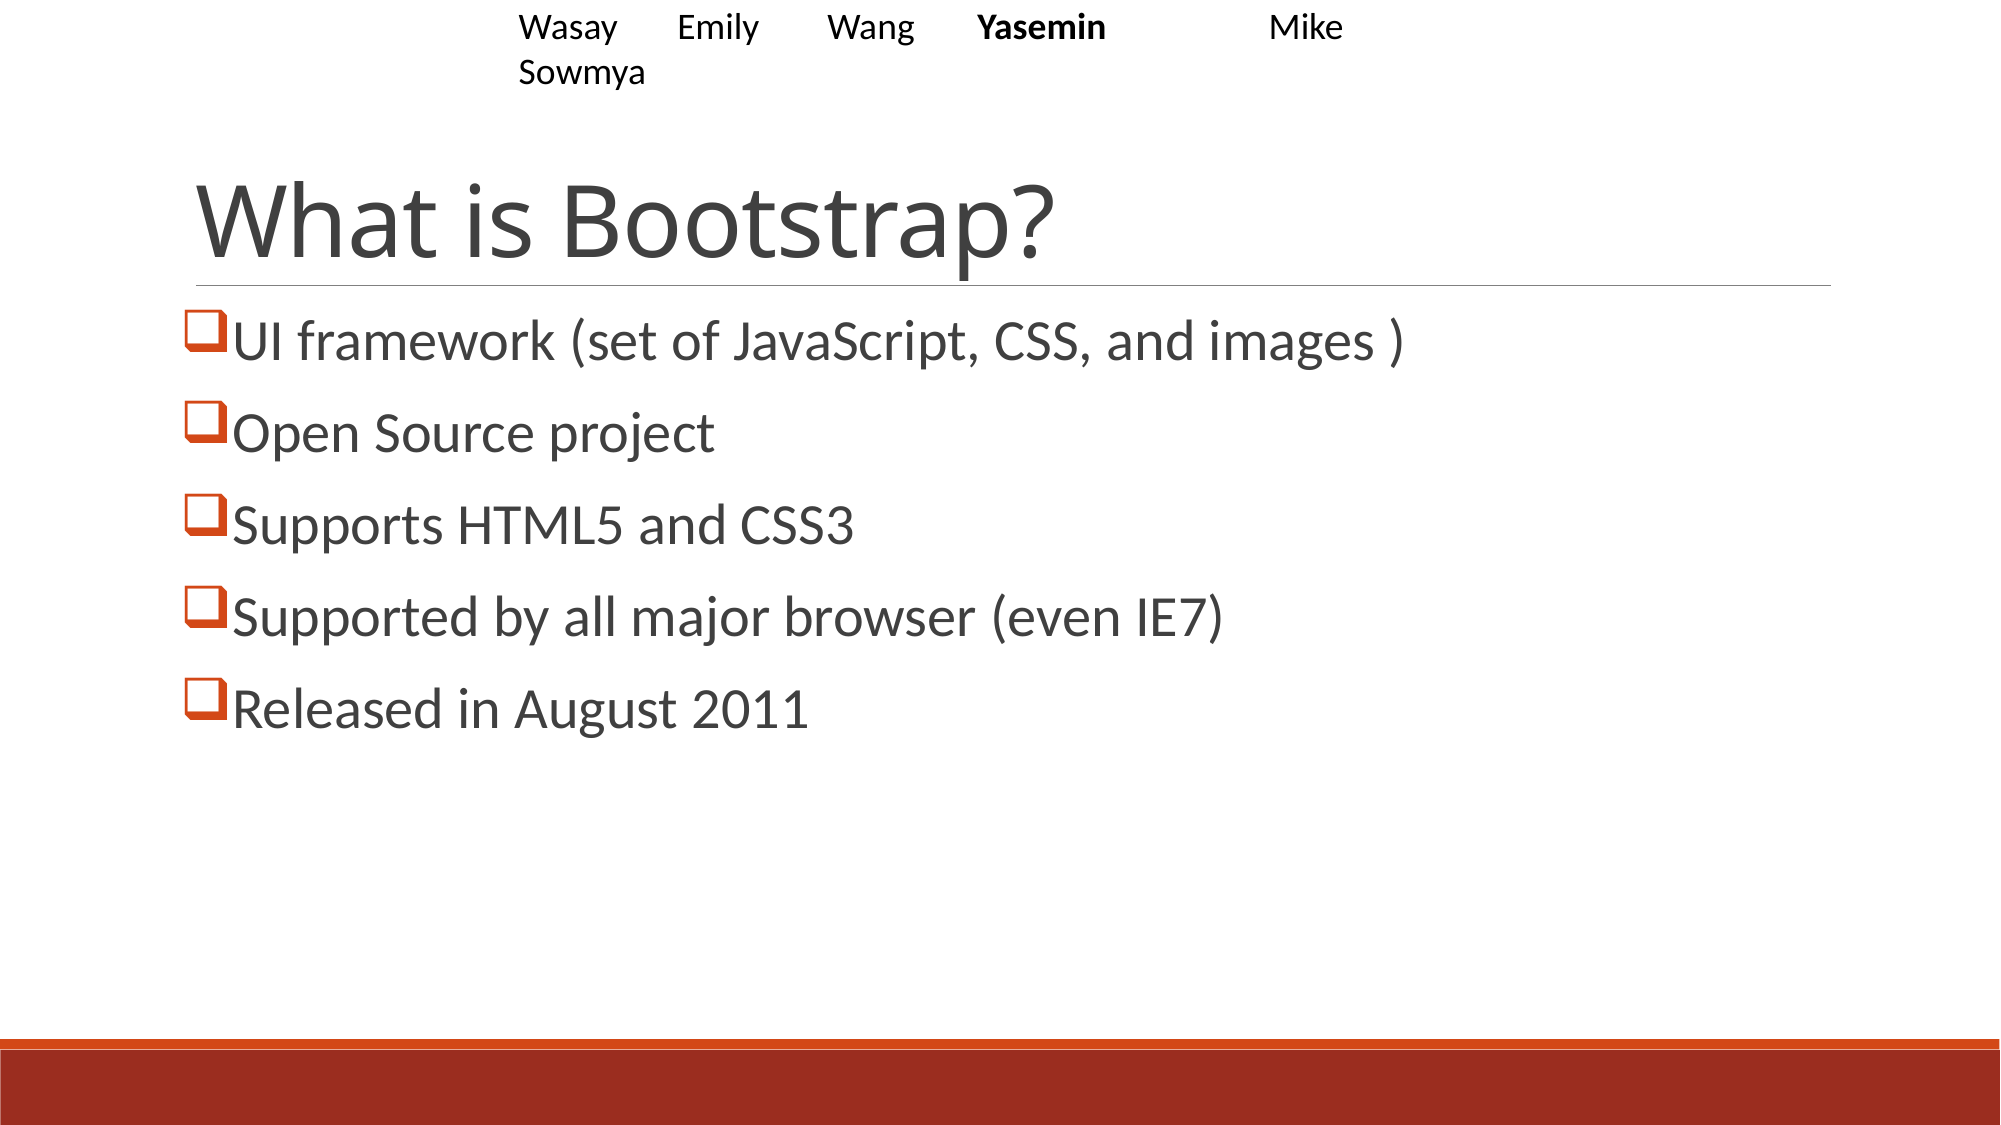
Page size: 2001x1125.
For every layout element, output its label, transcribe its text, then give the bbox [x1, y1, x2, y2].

title What is Bootstrap? [180, 47, 1830, 285]
text_box Wasay Emily Wang Yasemin Mike Sowmya [504, 0, 1506, 100]
list UI framework (set of JavaScript, CSS, and images ) Open Source project Supports HTML5 and CSS3 Supported by all major browser (even IE7) Released in August 2011 [180, 302, 1830, 963]
